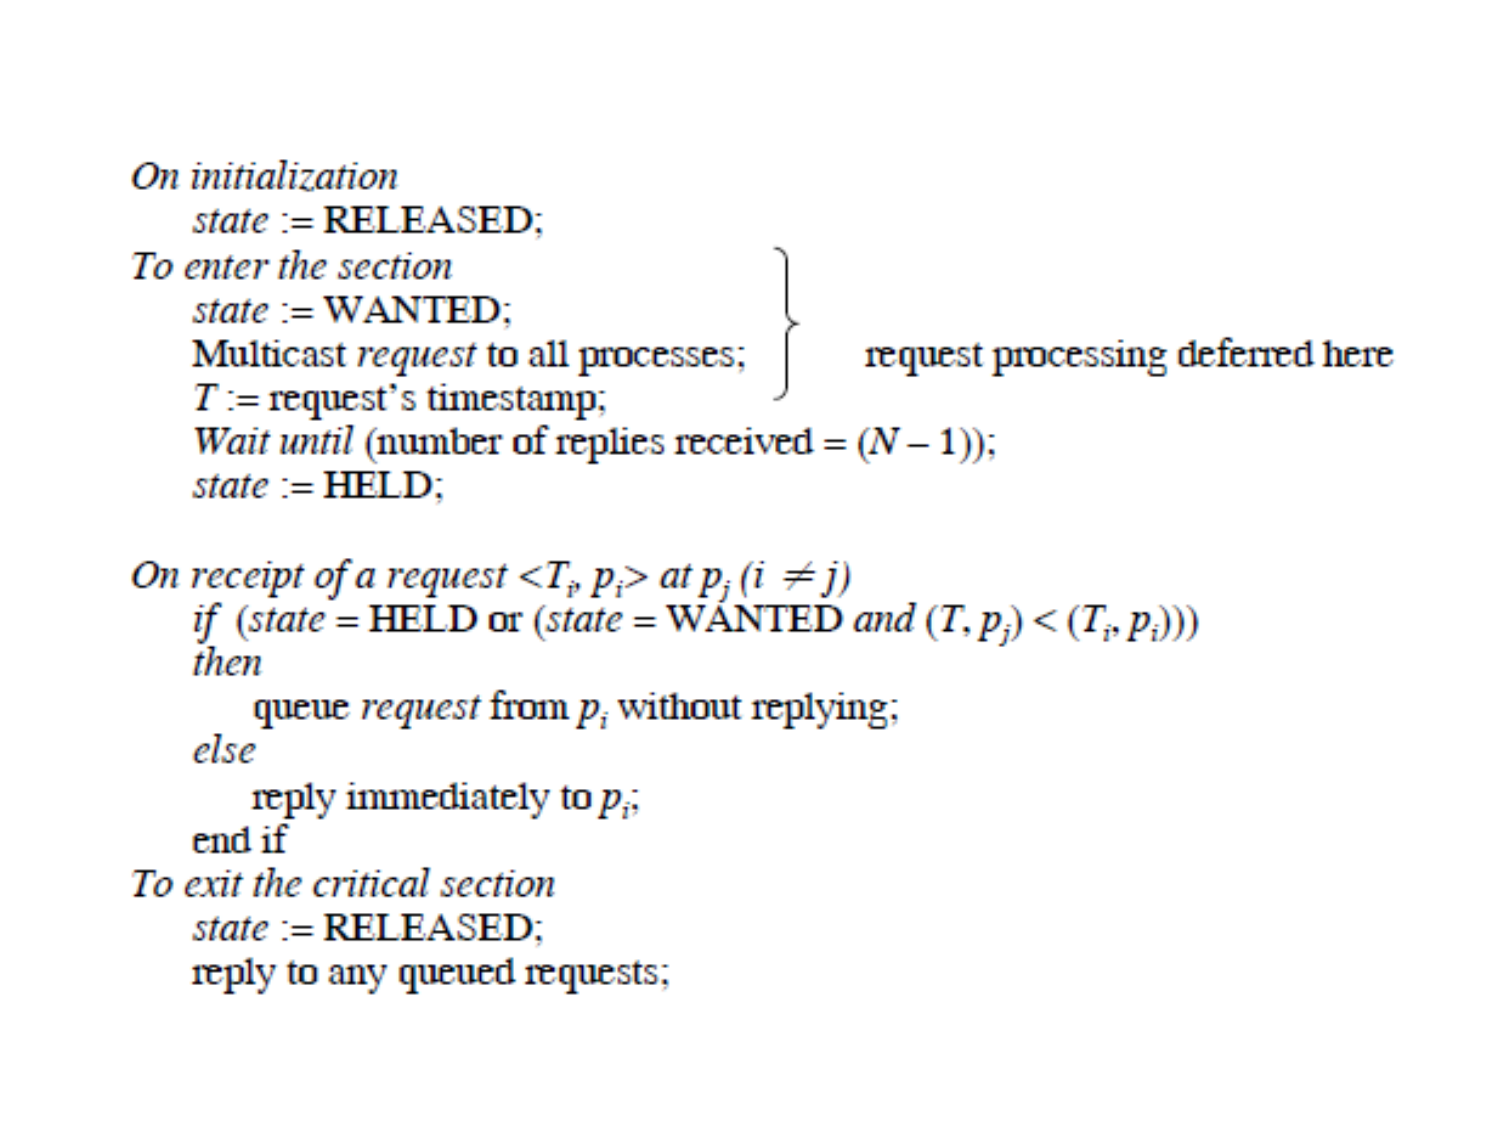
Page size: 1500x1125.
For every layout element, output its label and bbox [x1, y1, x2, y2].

picture [62, 112, 1452, 1002]
